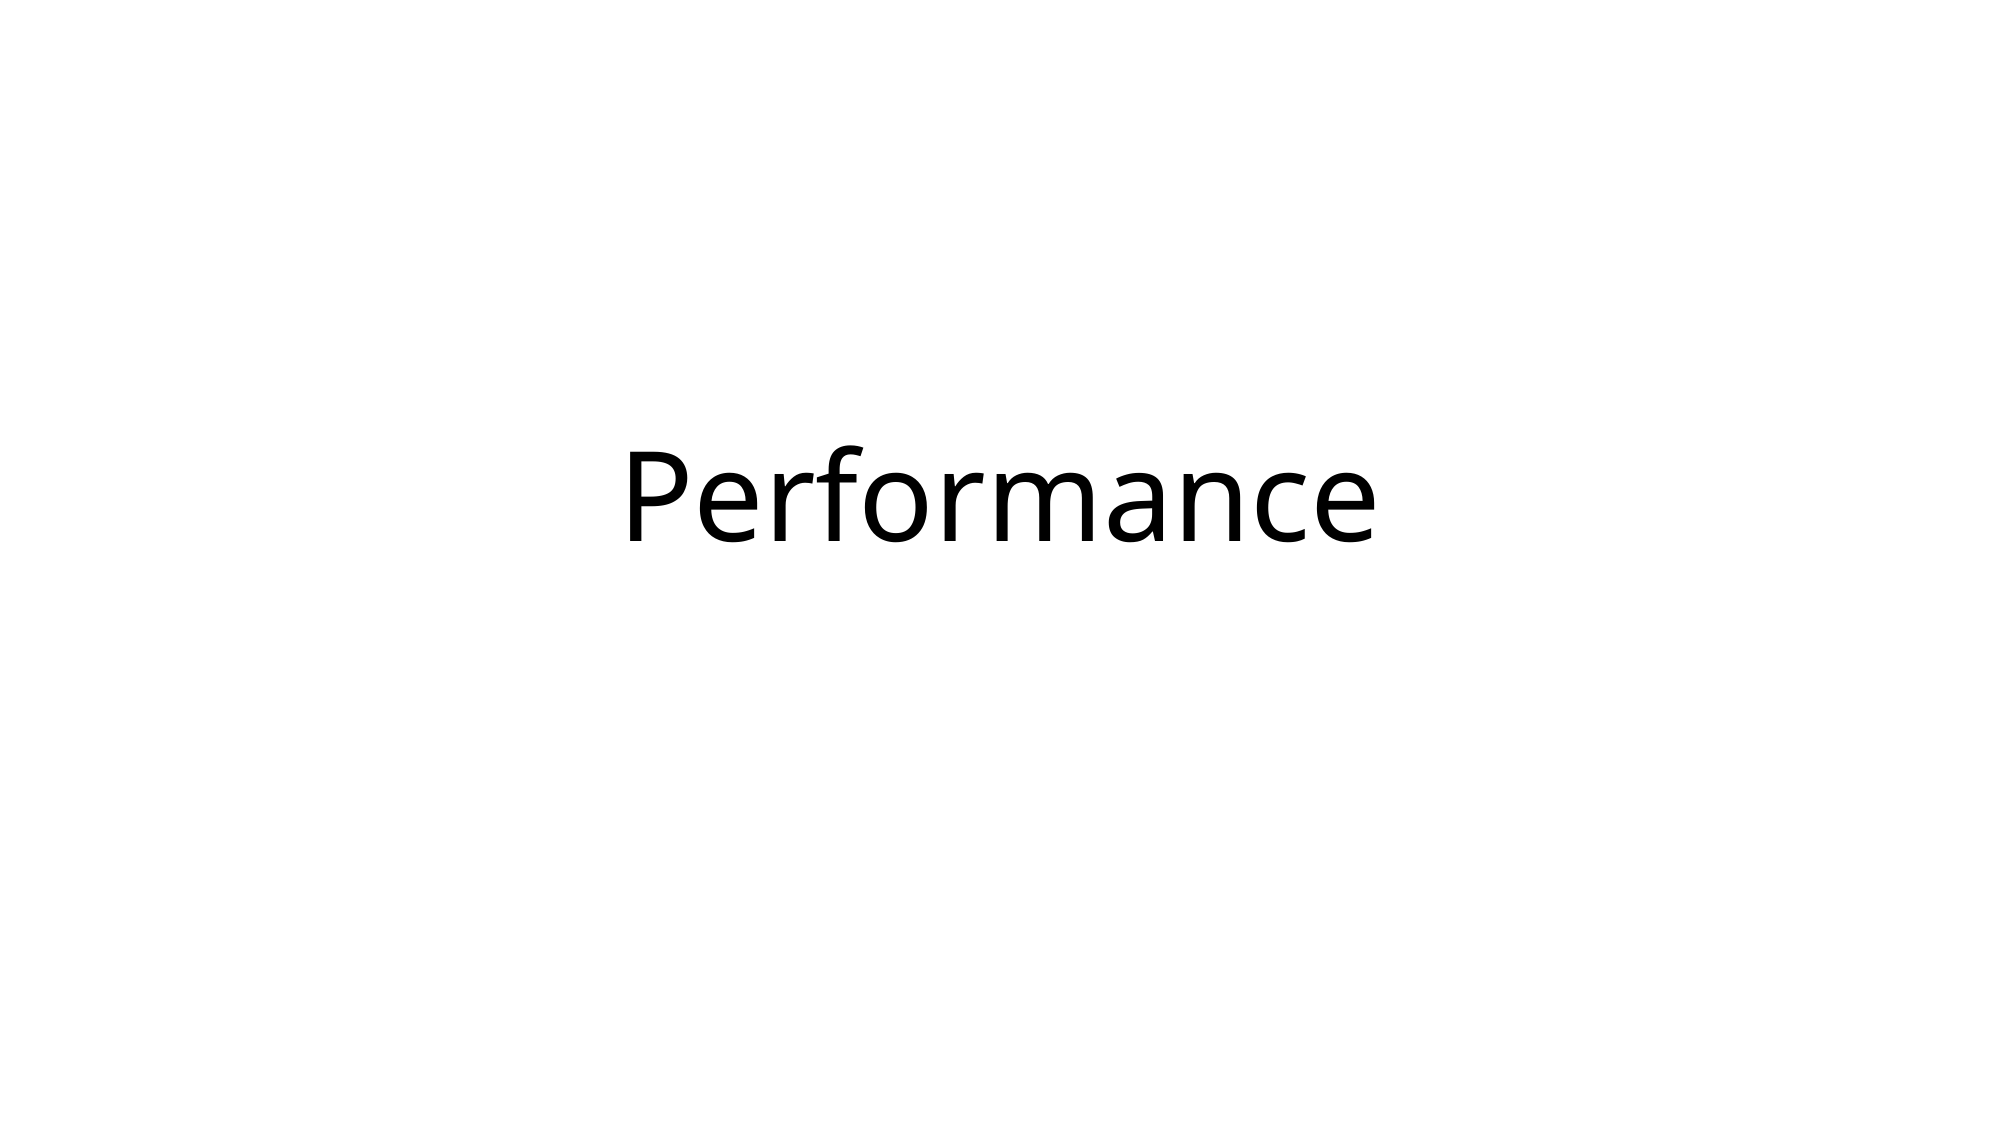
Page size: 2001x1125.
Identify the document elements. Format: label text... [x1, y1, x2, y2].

title Performance [249, 184, 1750, 576]
